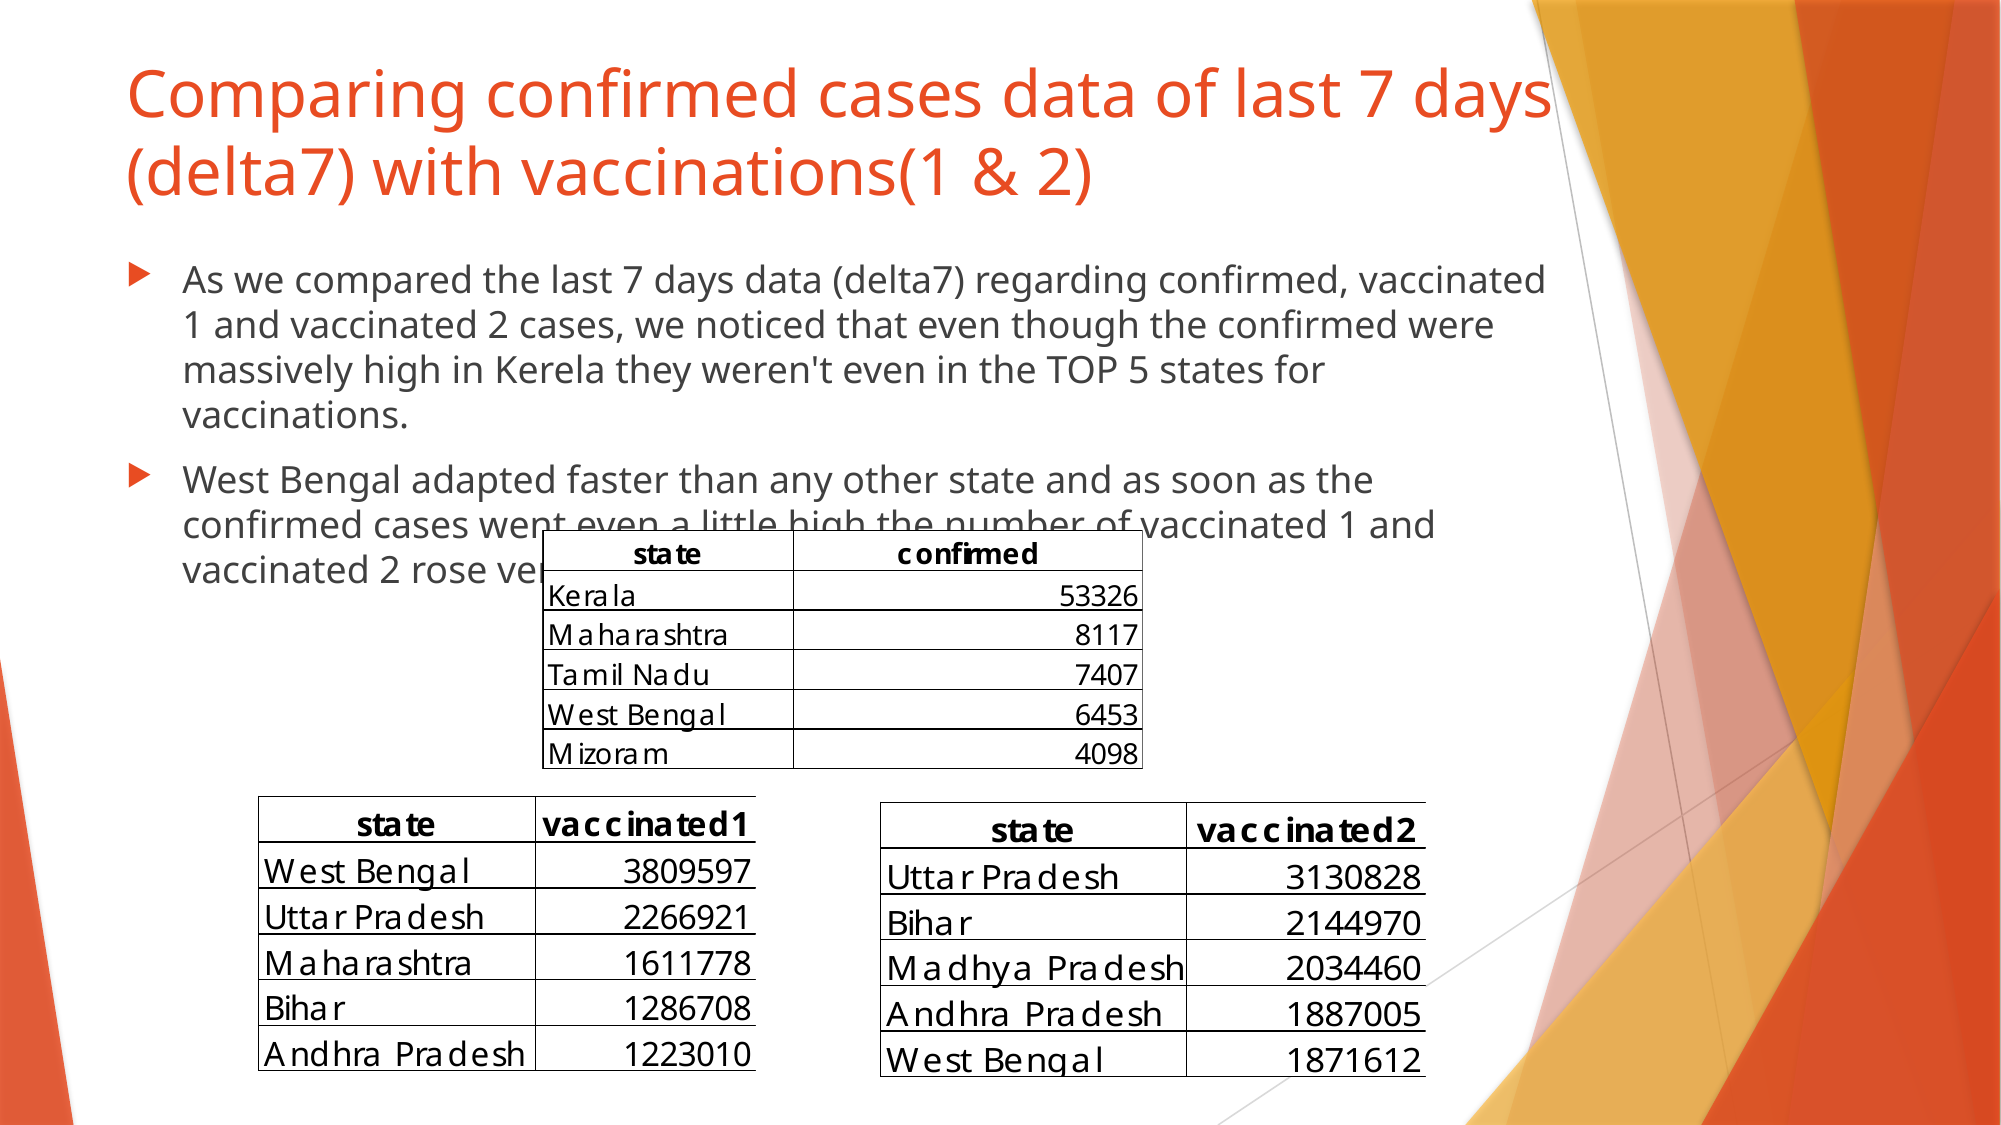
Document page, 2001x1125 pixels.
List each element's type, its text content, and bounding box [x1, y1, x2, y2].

picture [541, 529, 1145, 770]
list As we compared the last 7 days data (delta7) regarding confirmed, vaccinated 1 and vaccinated 2 cases, we noticed that even though the confirmed were massively high in Kerela they weren't even in the TOP 5 states for vaccinations. West Bengal adapted faster than any other state and as soon as the confirmed cases went even a little high the number of vaccinated 1 and vaccinated 2 rose very high [111, 248, 1575, 1081]
picture [879, 801, 1428, 1079]
picture [257, 795, 758, 1073]
title Comparing confirmed cases data of last 7 days (delta7) with vaccinations(1 & 2) [111, 44, 1615, 217]
